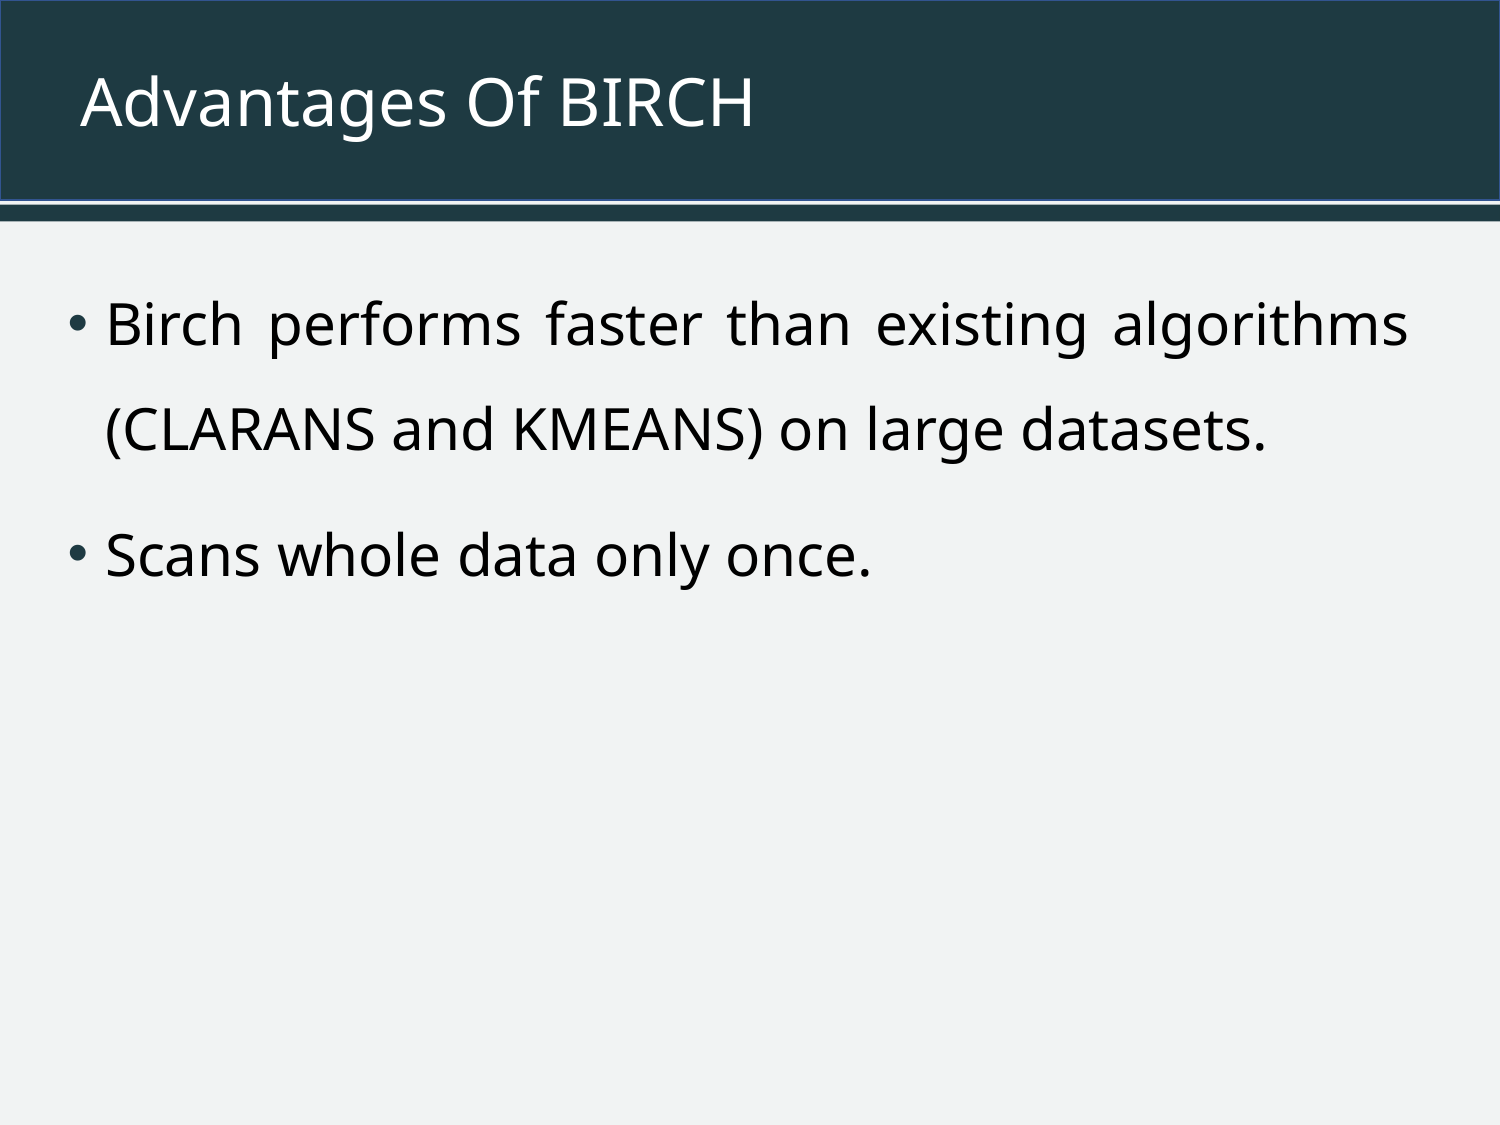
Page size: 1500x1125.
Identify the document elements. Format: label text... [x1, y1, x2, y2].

title Advantages Of BIRCH [65, 4, 1500, 205]
list Birch performs faster than existing algorithms (CLARANS and KMEANS) on large datasets. Scans whole data only once. [52, 245, 1448, 1096]
